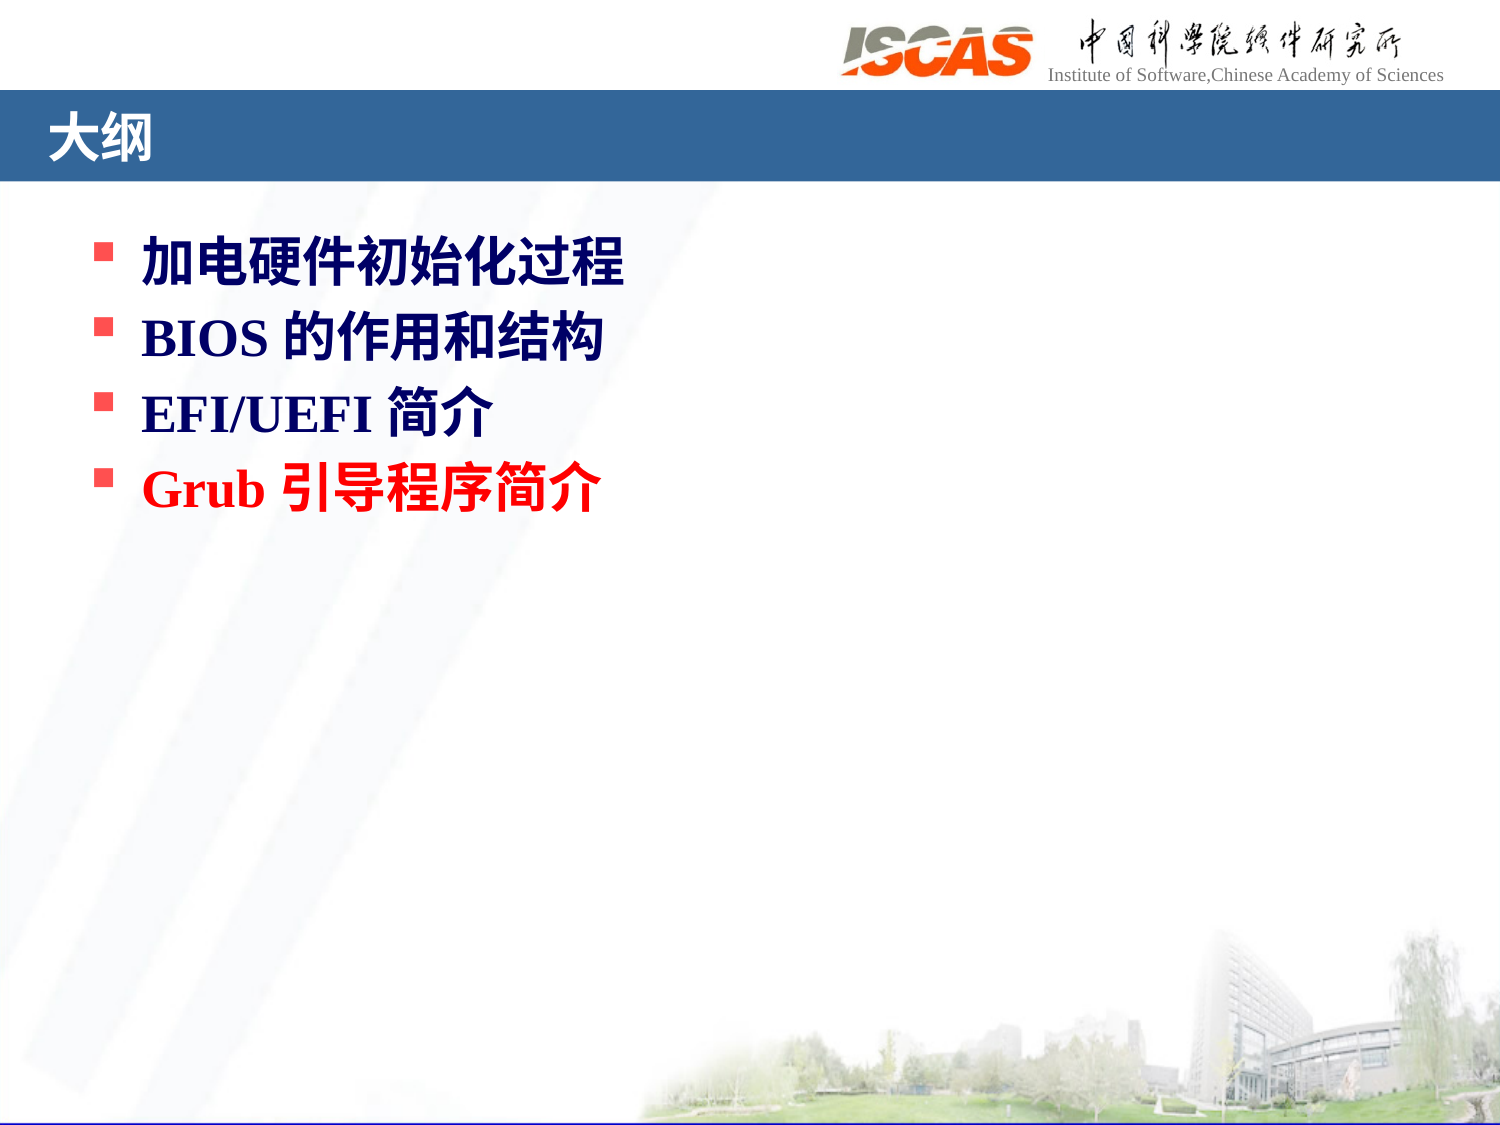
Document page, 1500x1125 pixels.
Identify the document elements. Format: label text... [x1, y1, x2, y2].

picture [837, 18, 1045, 87]
list 加电硬件初始化过程 BIOS的作用和结构 EFI/UEFI简介 Grub引导程序简介 [73, 219, 1427, 1024]
title 大纲 [0, 89, 1500, 182]
picture [1077, 15, 1402, 71]
picture [0, 182, 1500, 1125]
